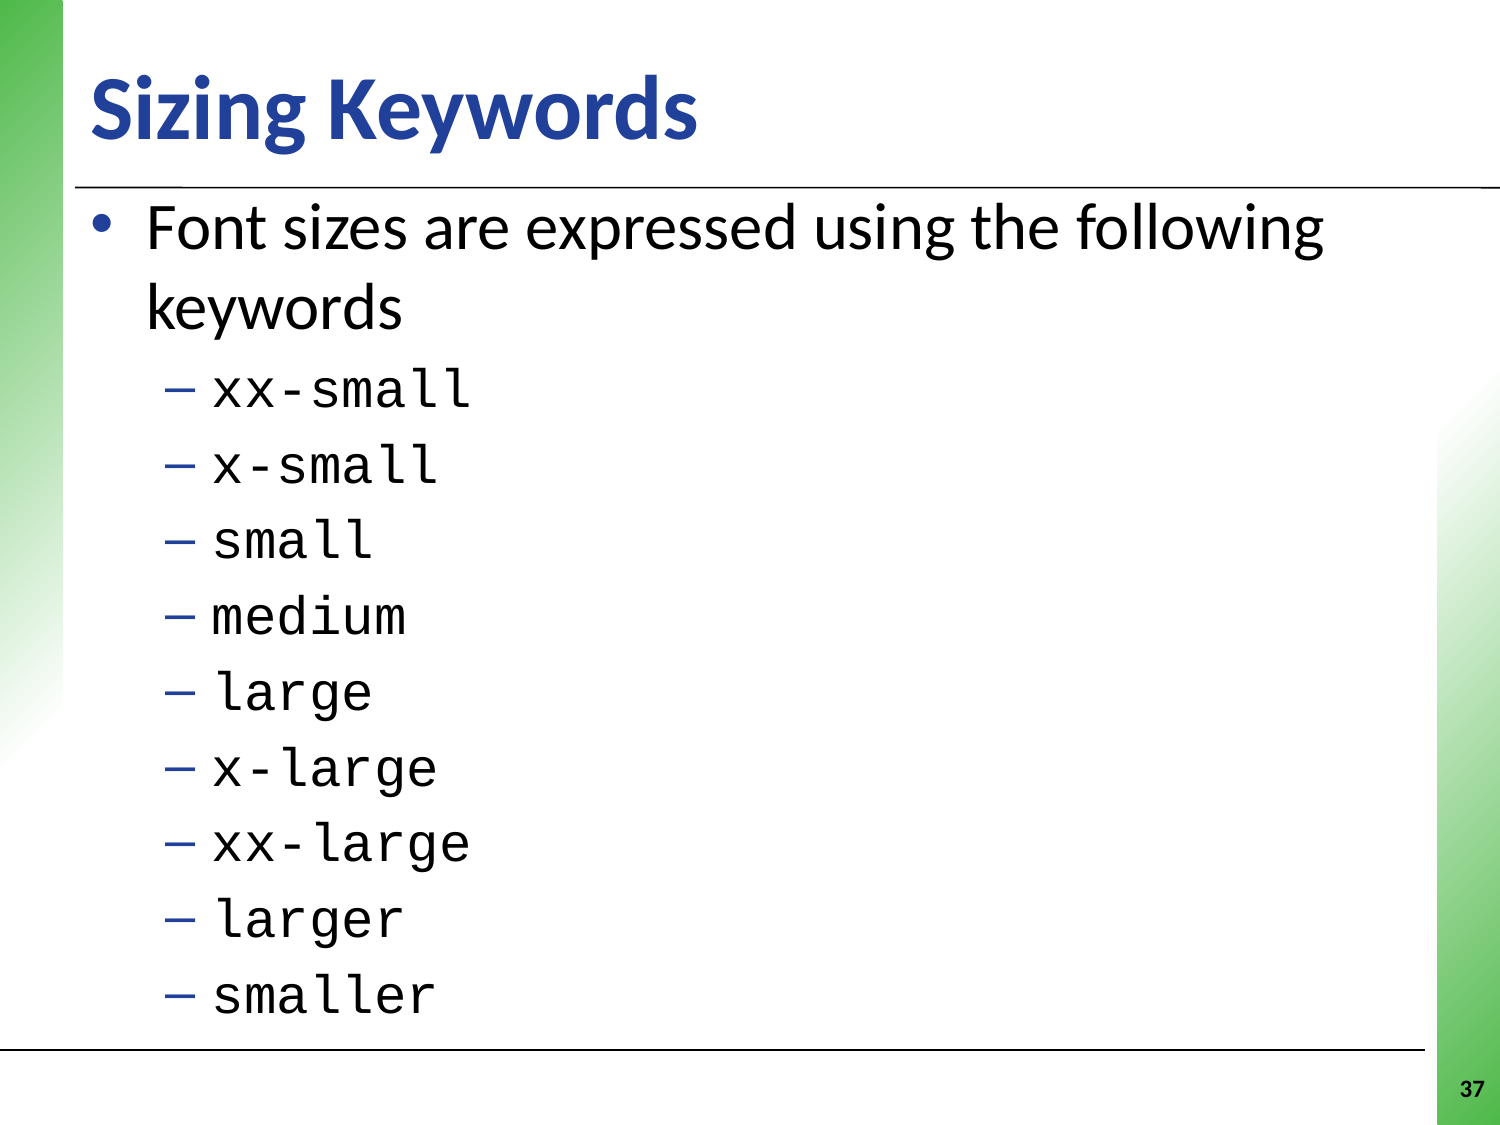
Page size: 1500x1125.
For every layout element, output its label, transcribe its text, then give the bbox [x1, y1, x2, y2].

list Font sizes are expressed using the following keywords xx-small x-small small medium large x-large xx-large larger smaller [74, 174, 1438, 981]
slide_number 37 [1412, 1050, 1500, 1125]
title Sizing Keywords [74, 24, 1438, 174]
